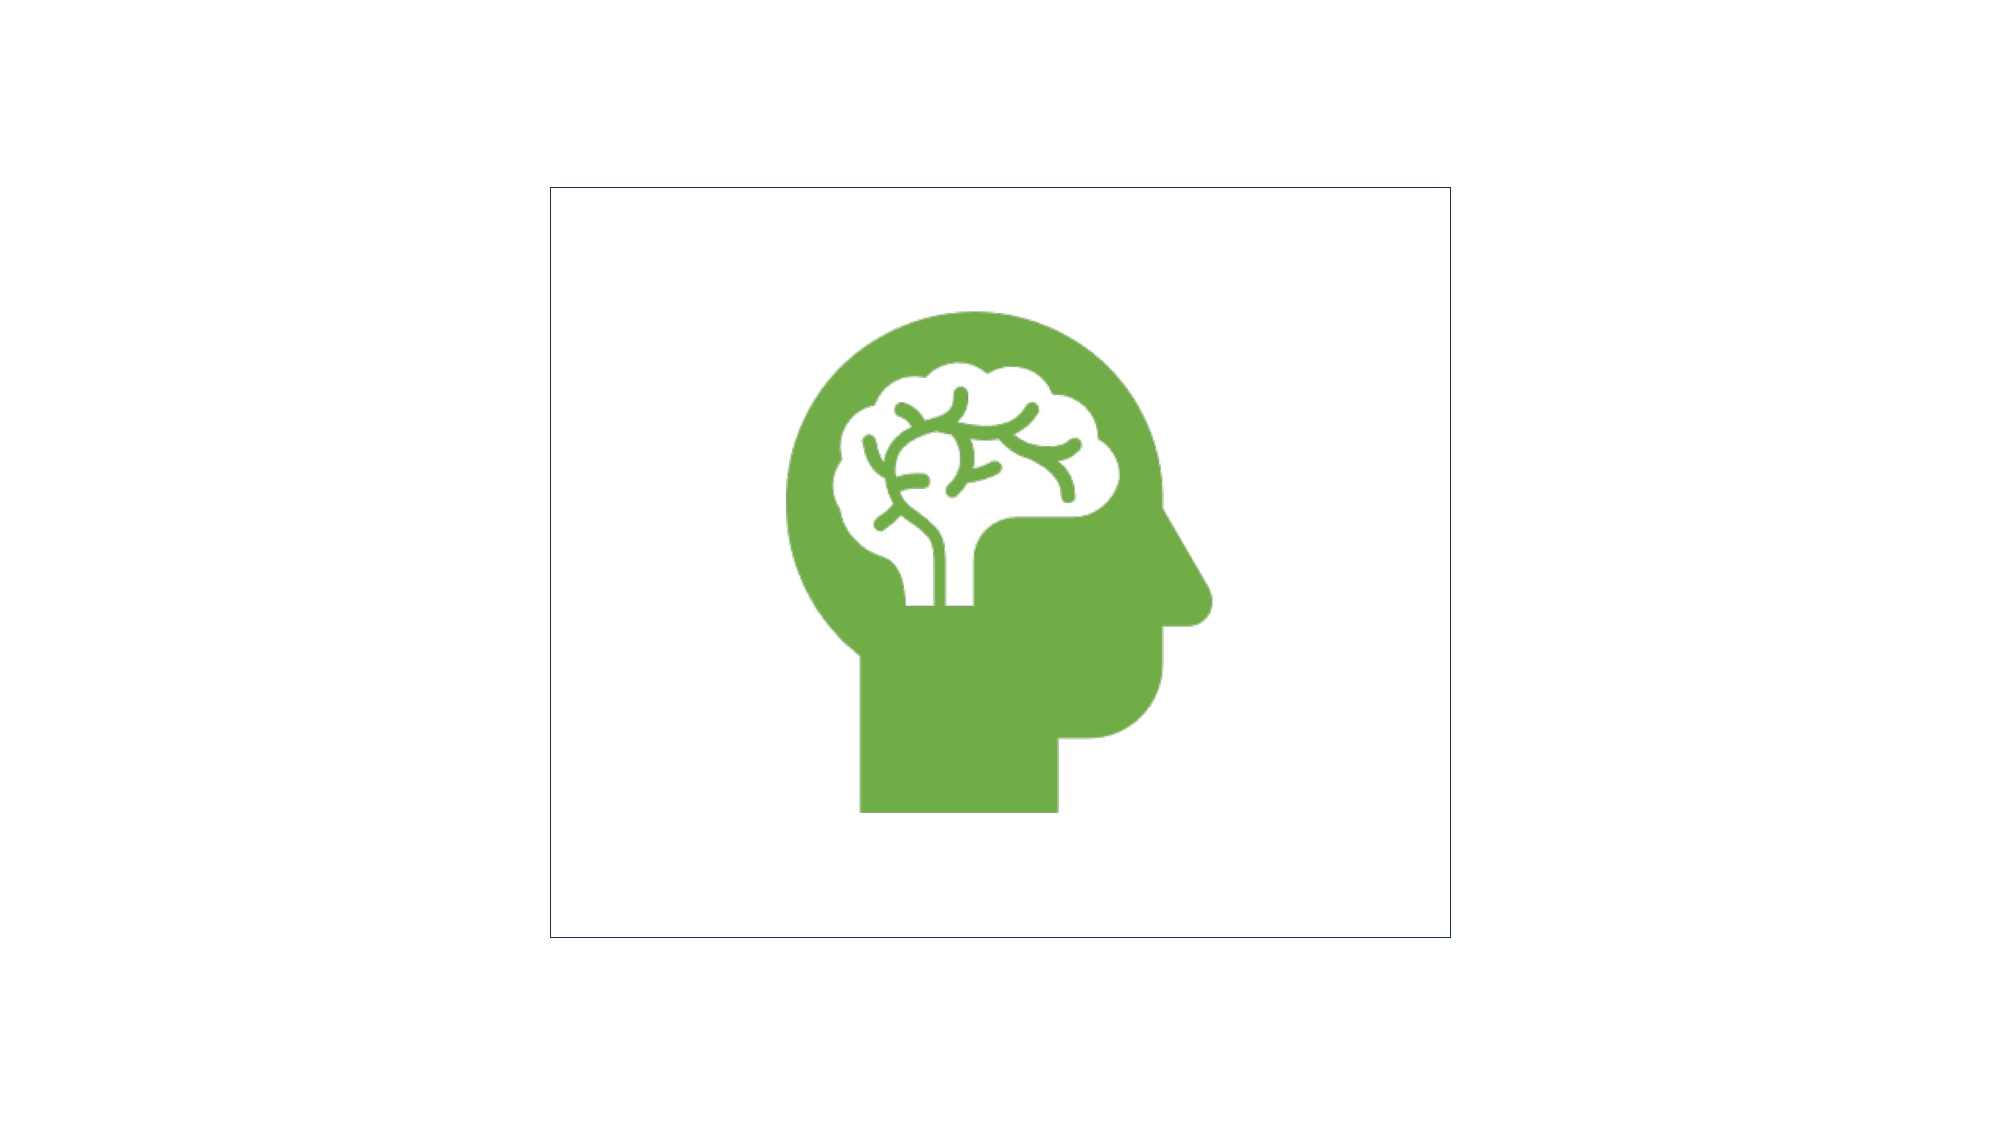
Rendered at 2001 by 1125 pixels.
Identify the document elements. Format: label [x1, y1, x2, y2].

picture [699, 262, 1300, 863]
text_box [549, 186, 1451, 938]
